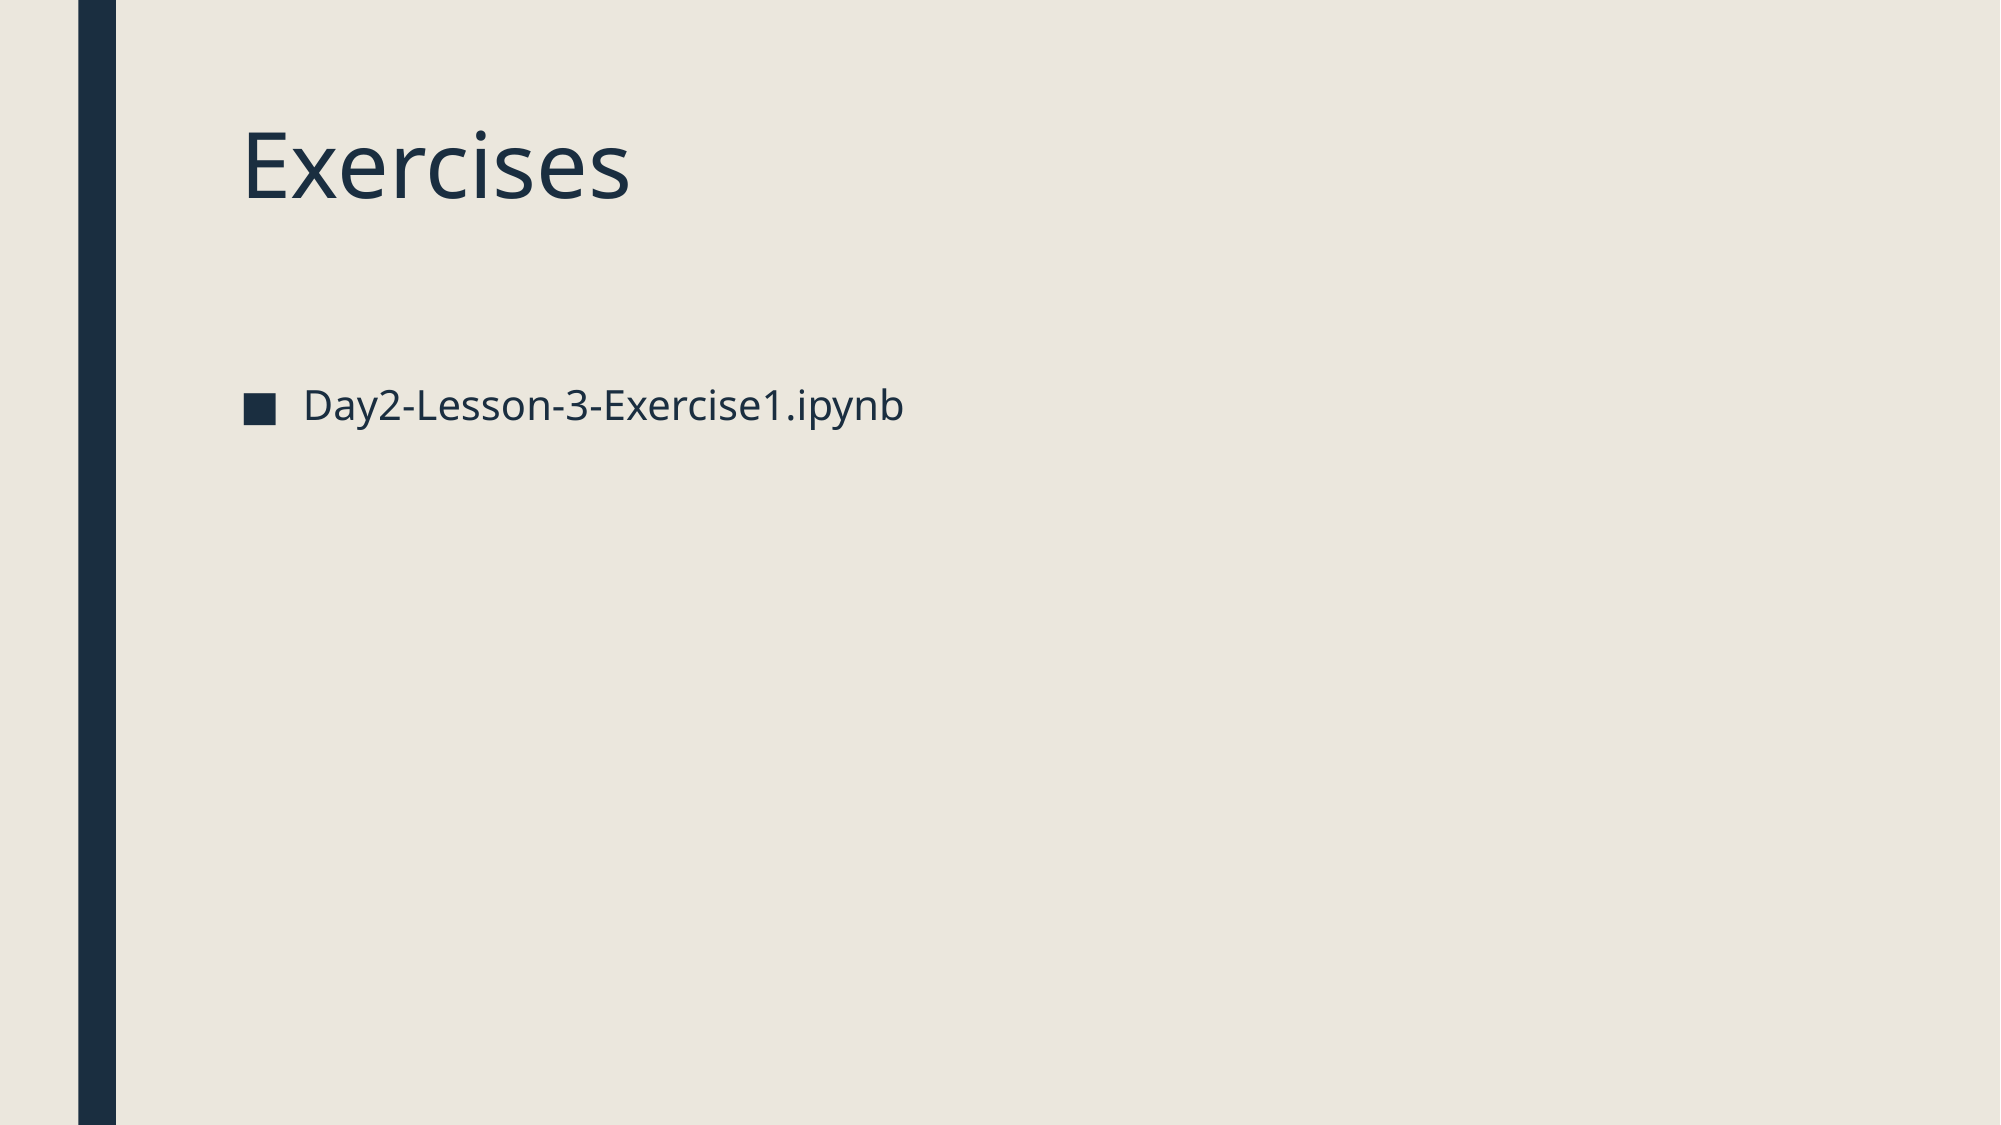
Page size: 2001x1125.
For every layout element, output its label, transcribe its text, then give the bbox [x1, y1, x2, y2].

title Exercises [225, 112, 1800, 357]
list Day2-Lesson-3-Exercise1.ipynb [225, 375, 1800, 963]
